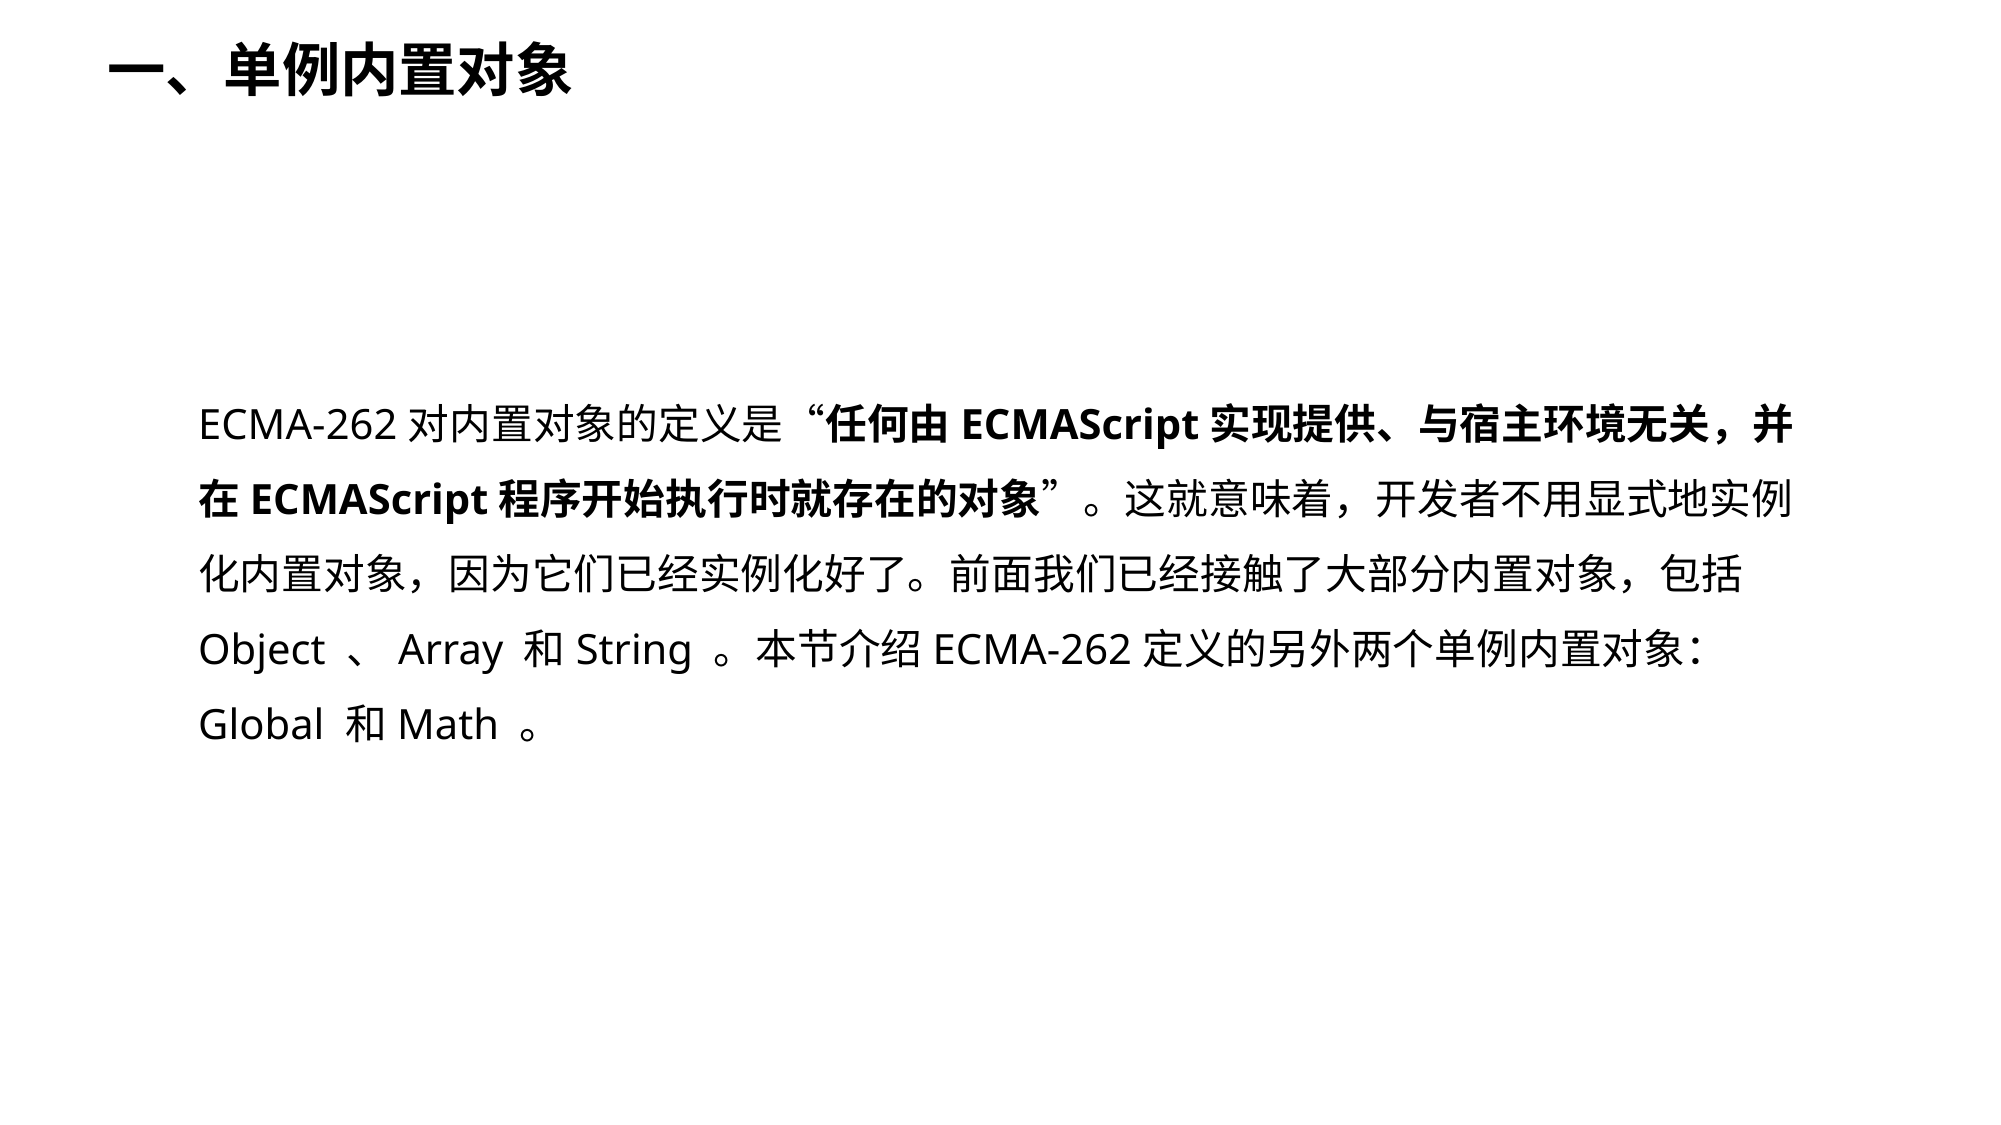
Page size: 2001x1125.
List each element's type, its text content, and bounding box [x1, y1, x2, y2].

text_box 一、单例内置对象 [92, 25, 1108, 111]
text_box ECMA-262对内置对象的定义是“任何由ECMAScript实现提供、与宿主环境无关，并在ECMAScript程序开始执行时就存在的对象”。这就意味着，开发者不用显式地实例化内置对象，因为它们已经实例化好了。前面我们已经接触了大部分内置对象，包括Object 、Array 和String 。本节介绍ECMA-262定义的另外两个单例内置对象：Global 和Math 。 [183, 365, 1847, 756]
